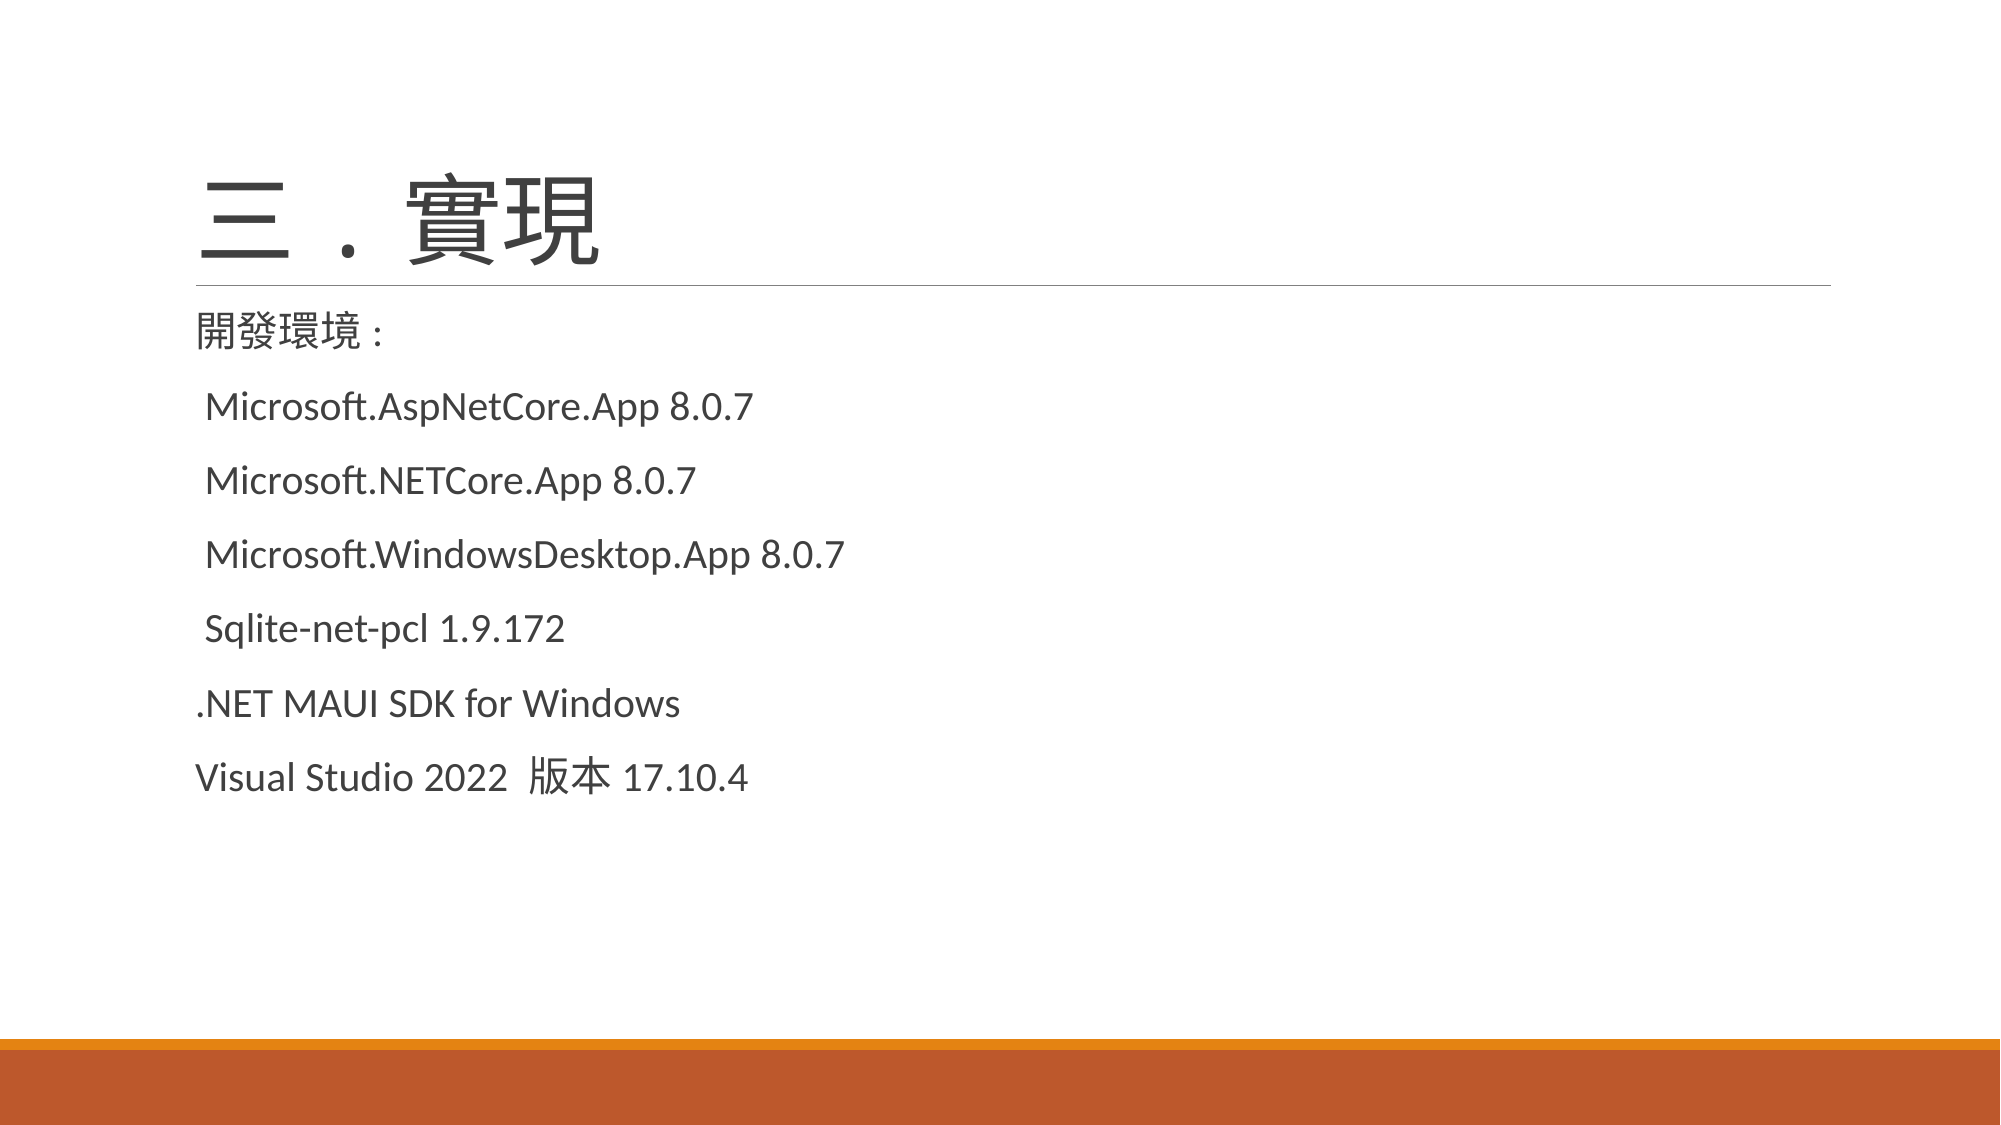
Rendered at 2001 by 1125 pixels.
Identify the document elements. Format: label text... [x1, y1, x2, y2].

list 開發環境: Microsoft.AspNetCore.App 8.0.7 Microsoft.NETCore.App 8.0.7 Microsoft.WindowsDesktop.App 8.0.7 Sqlite-net-pcl 1.9.172 .NET MAUI SDK for Windows Visual Studio 2022 版本17.10.4 [180, 302, 1830, 963]
title 三.實現 [180, 47, 1830, 285]
